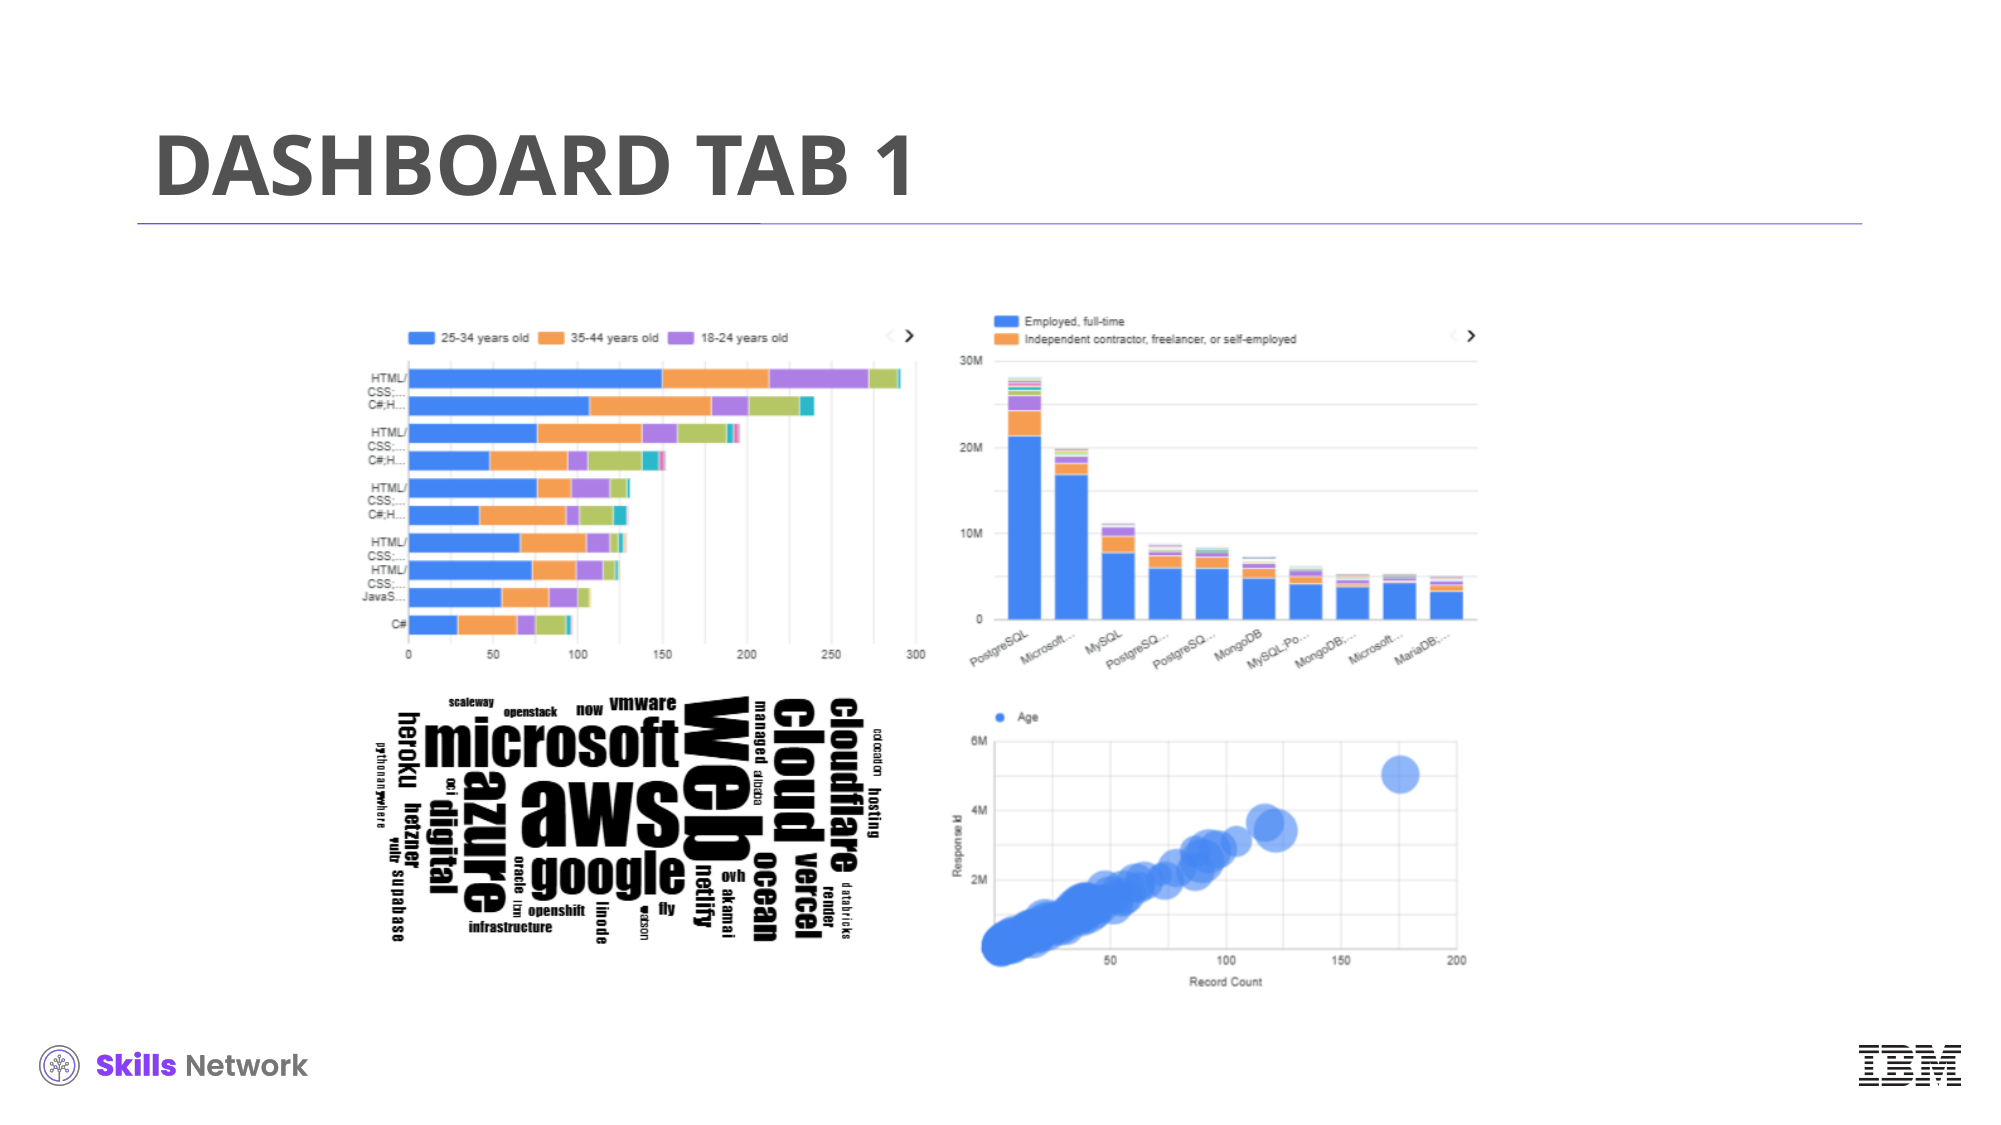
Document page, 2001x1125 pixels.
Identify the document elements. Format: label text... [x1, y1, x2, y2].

picture [347, 231, 1505, 1046]
picture [39, 1045, 308, 1086]
picture [1859, 1045, 1961, 1086]
title DASHBOARD TAB 1 [137, 59, 1863, 278]
